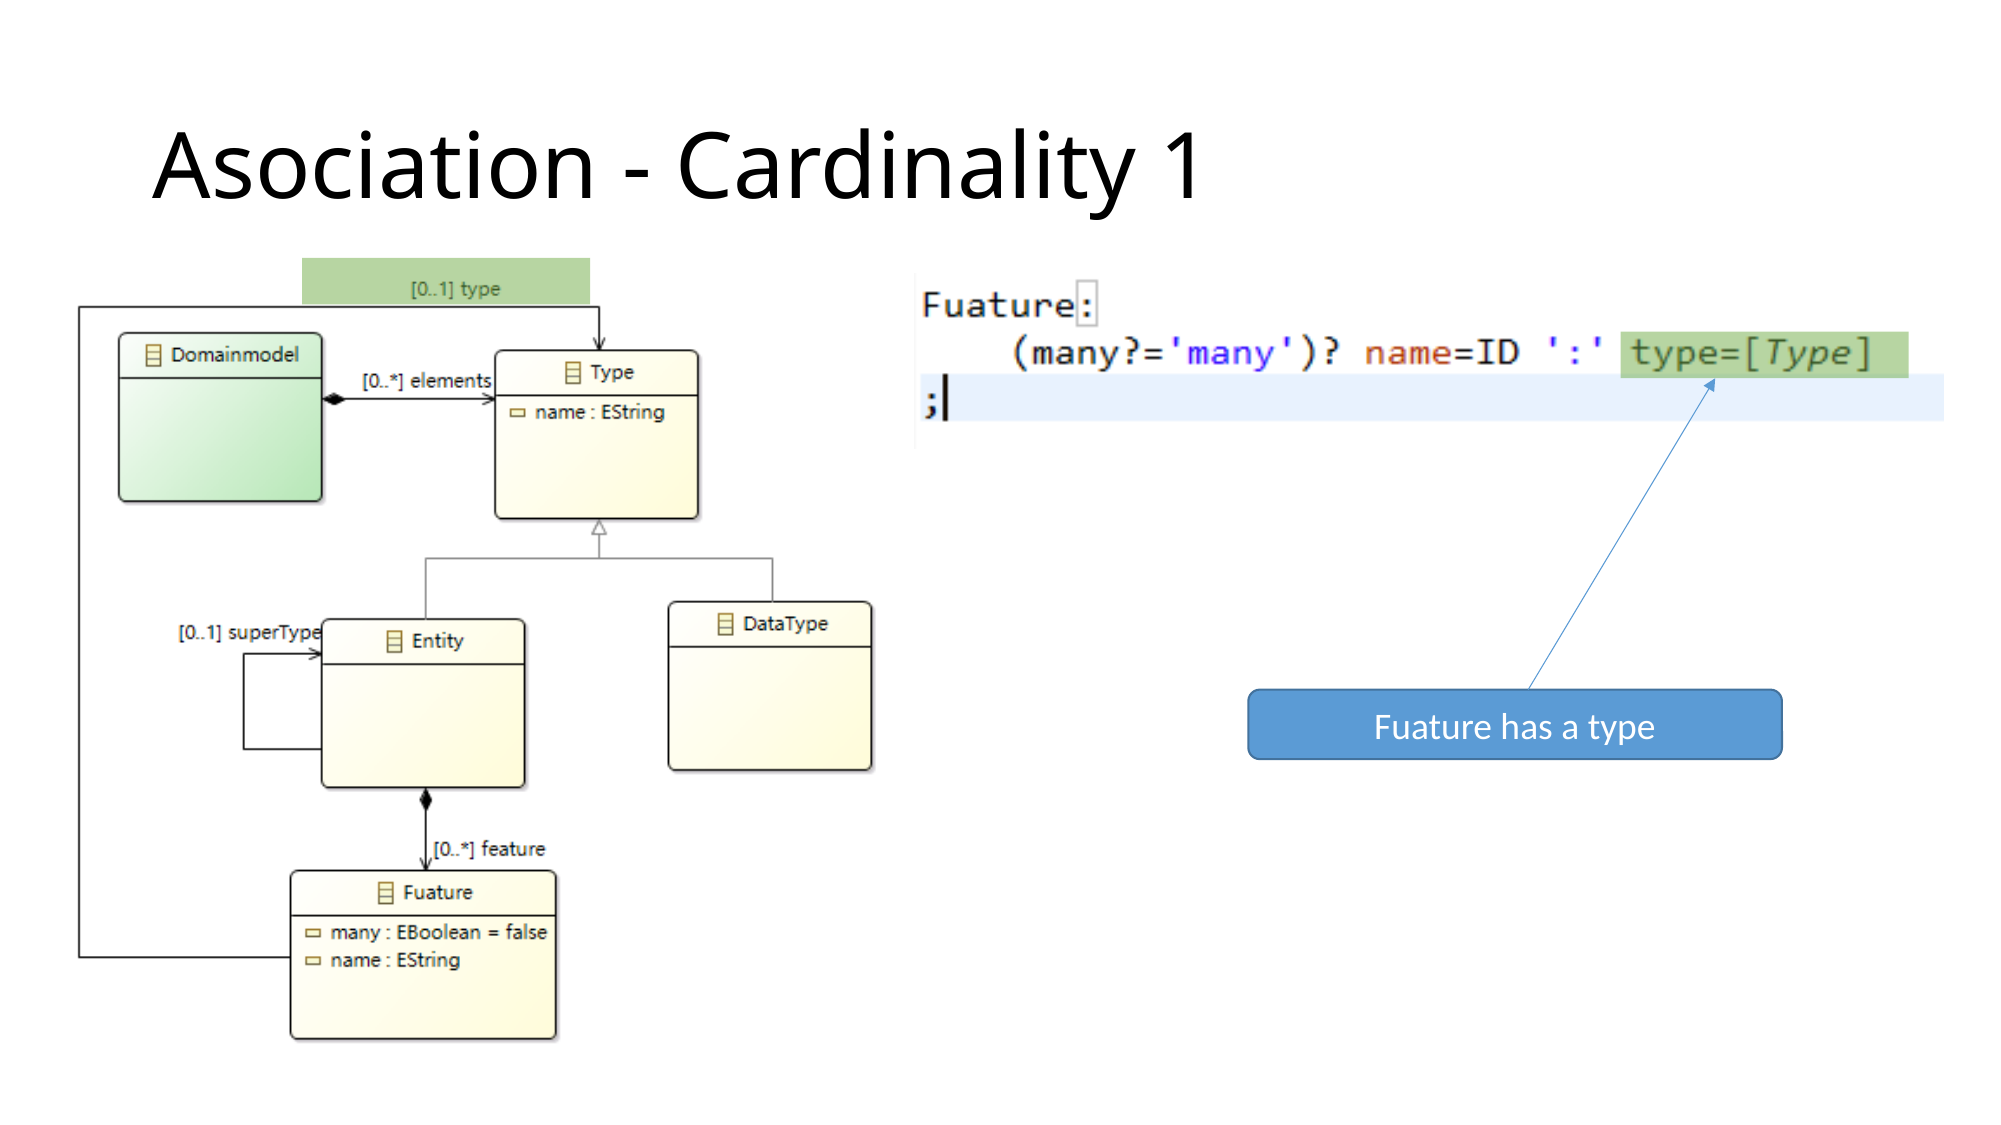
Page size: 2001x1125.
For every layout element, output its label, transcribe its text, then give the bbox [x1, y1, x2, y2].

title Asociation - Cardinality 1 [137, 59, 1863, 278]
text_box [302, 257, 591, 270]
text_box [1528, 378, 1716, 690]
text_box Fuature has a type [1247, 688, 1784, 761]
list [914, 273, 1944, 449]
picture [56, 270, 902, 1066]
